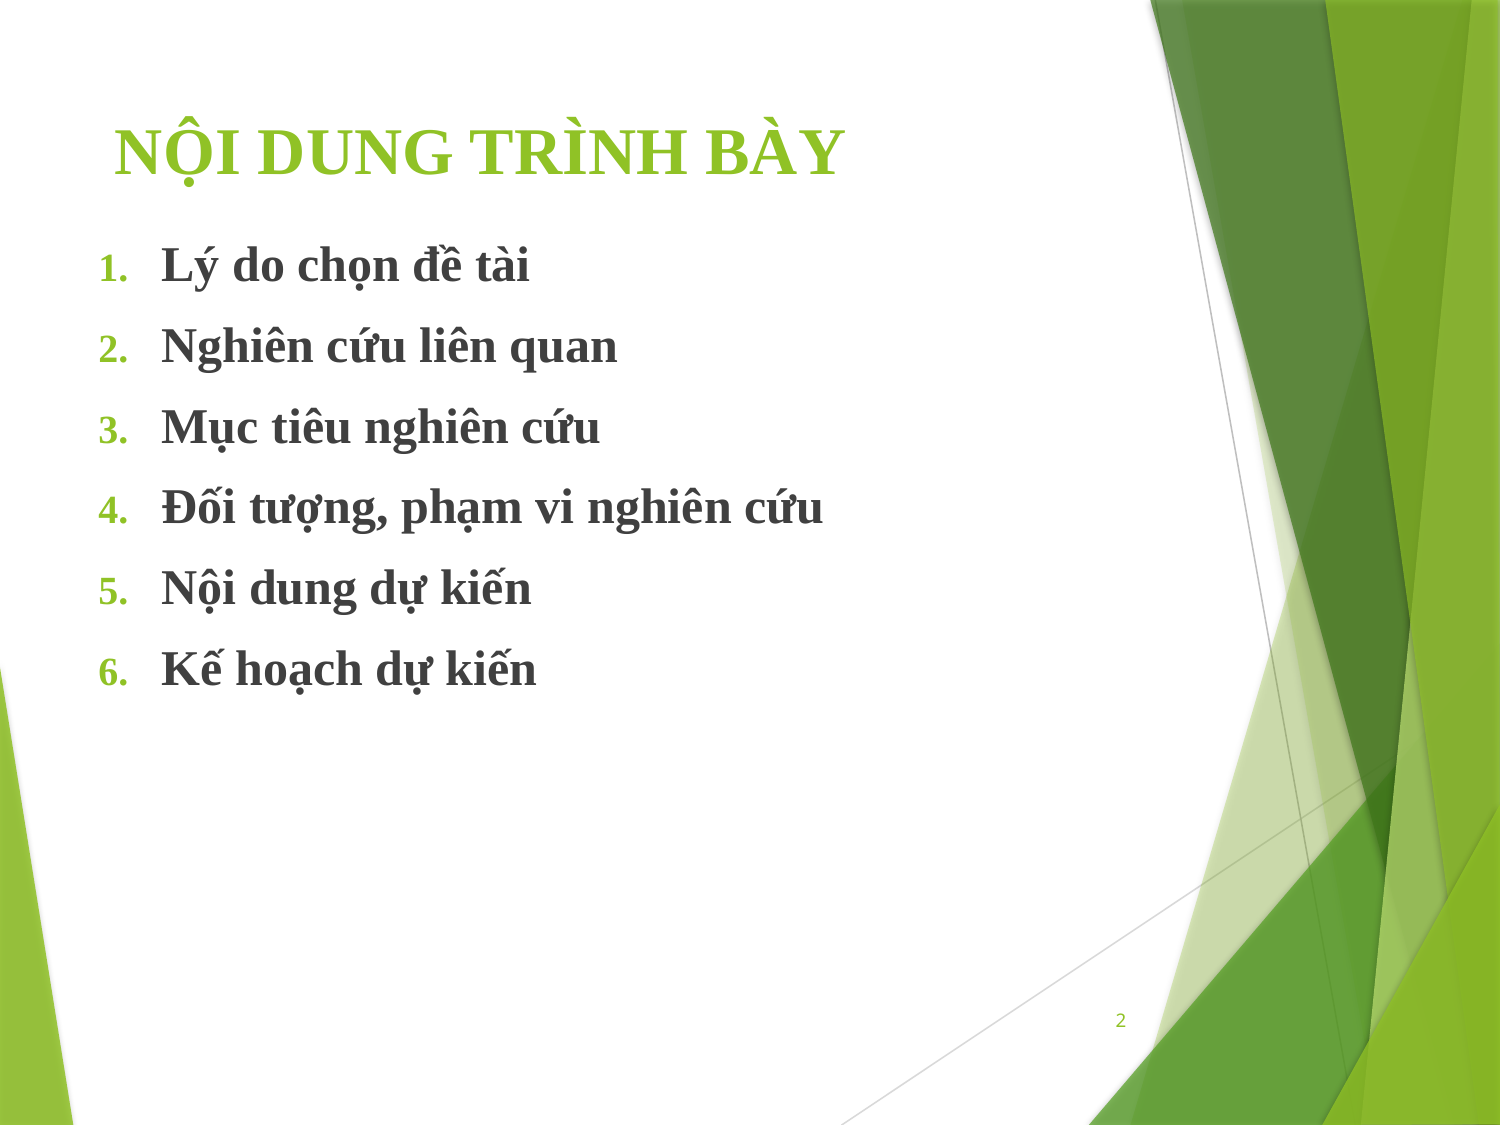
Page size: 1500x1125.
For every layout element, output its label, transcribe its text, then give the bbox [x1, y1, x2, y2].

title NỘI DUNG TRÌNH BÀY [99, 99, 1142, 206]
slide_number 2 [1057, 991, 1142, 1051]
list Lý do chọn đề tài Nghiên cứu liên quan Mục tiêu nghiên cứu Đối tượng, phạm vi nghiên cứu Nội dung dự kiến Kế hoạch dự kiến [83, 223, 1141, 824]
